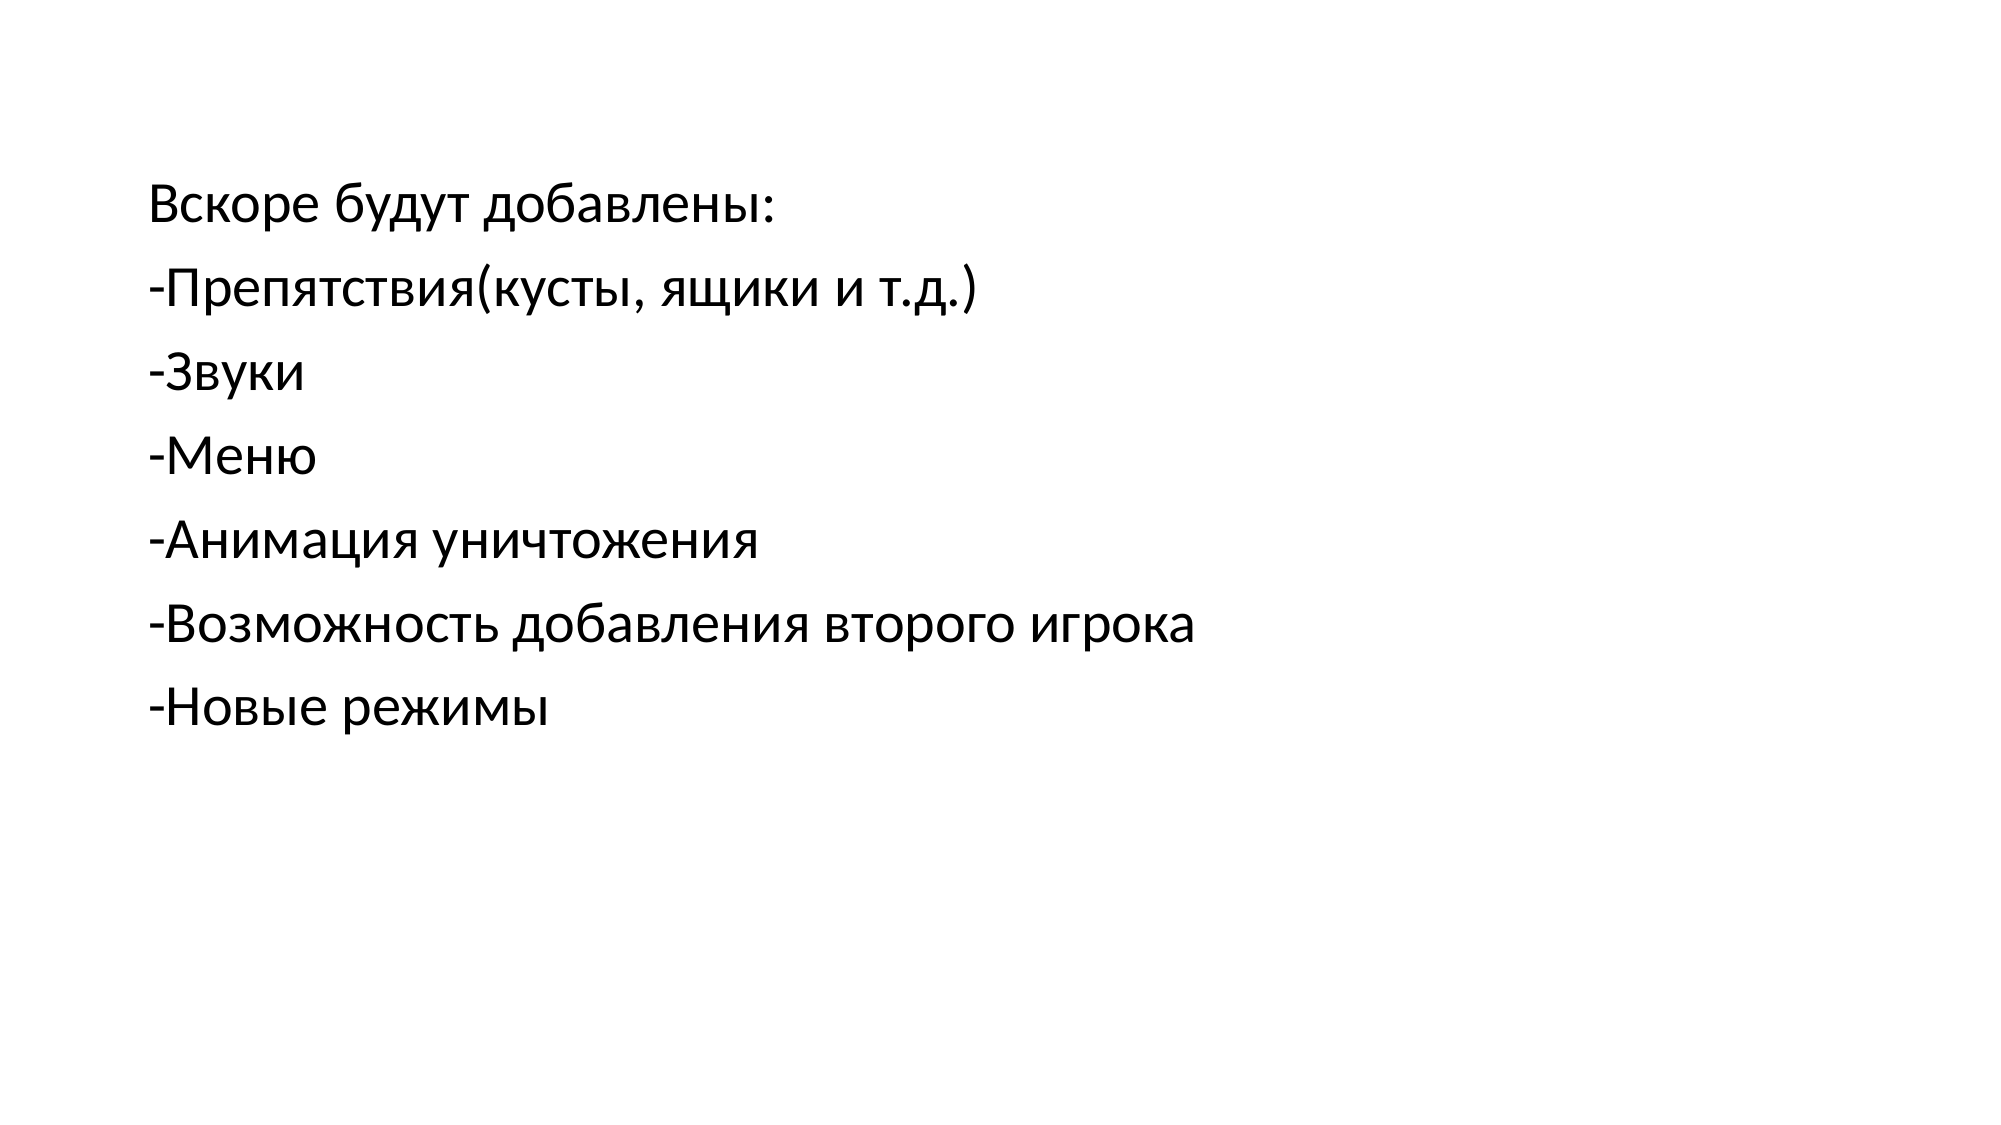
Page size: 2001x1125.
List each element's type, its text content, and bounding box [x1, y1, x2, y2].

list Вскоре будут добавлены: -Препятствия(кусты, ящики и т.д.) -Звуки -Меню -Анимация уничтожения -Возможность добавления второго игрока -Новые режимы [133, 165, 1858, 879]
